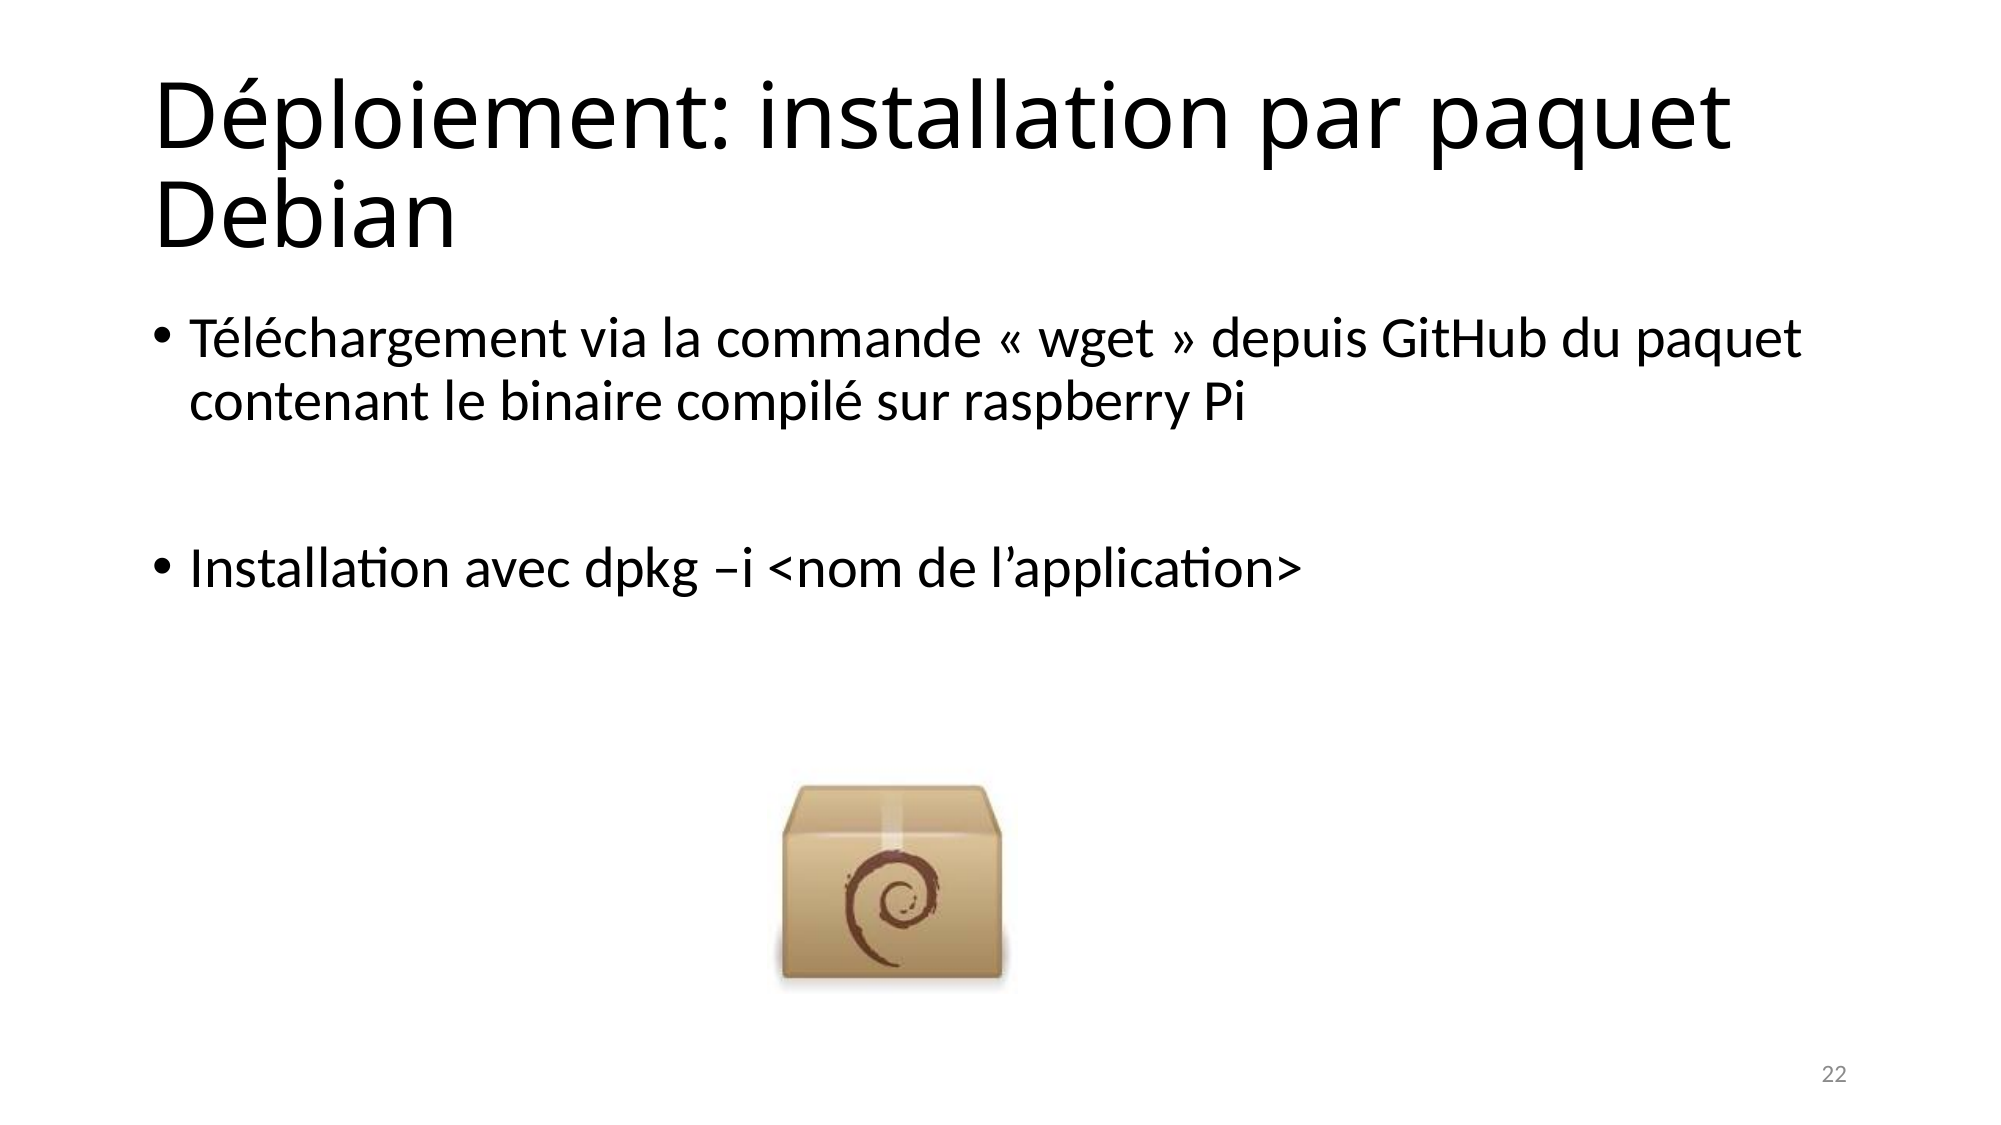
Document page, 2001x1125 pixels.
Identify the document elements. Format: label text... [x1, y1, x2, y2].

text_box Téléchargement via la commande « wget » depuis GitHub du paquet contenant le binaire compilé sur raspberry Pi Installation avec dpkg –i <nom de l’application> [137, 299, 1862, 1013]
text_box <number> [1412, 1042, 1862, 1103]
text_box Déploiement: installation par paquet Debian [137, 59, 1862, 277]
picture [767, 743, 1018, 995]
